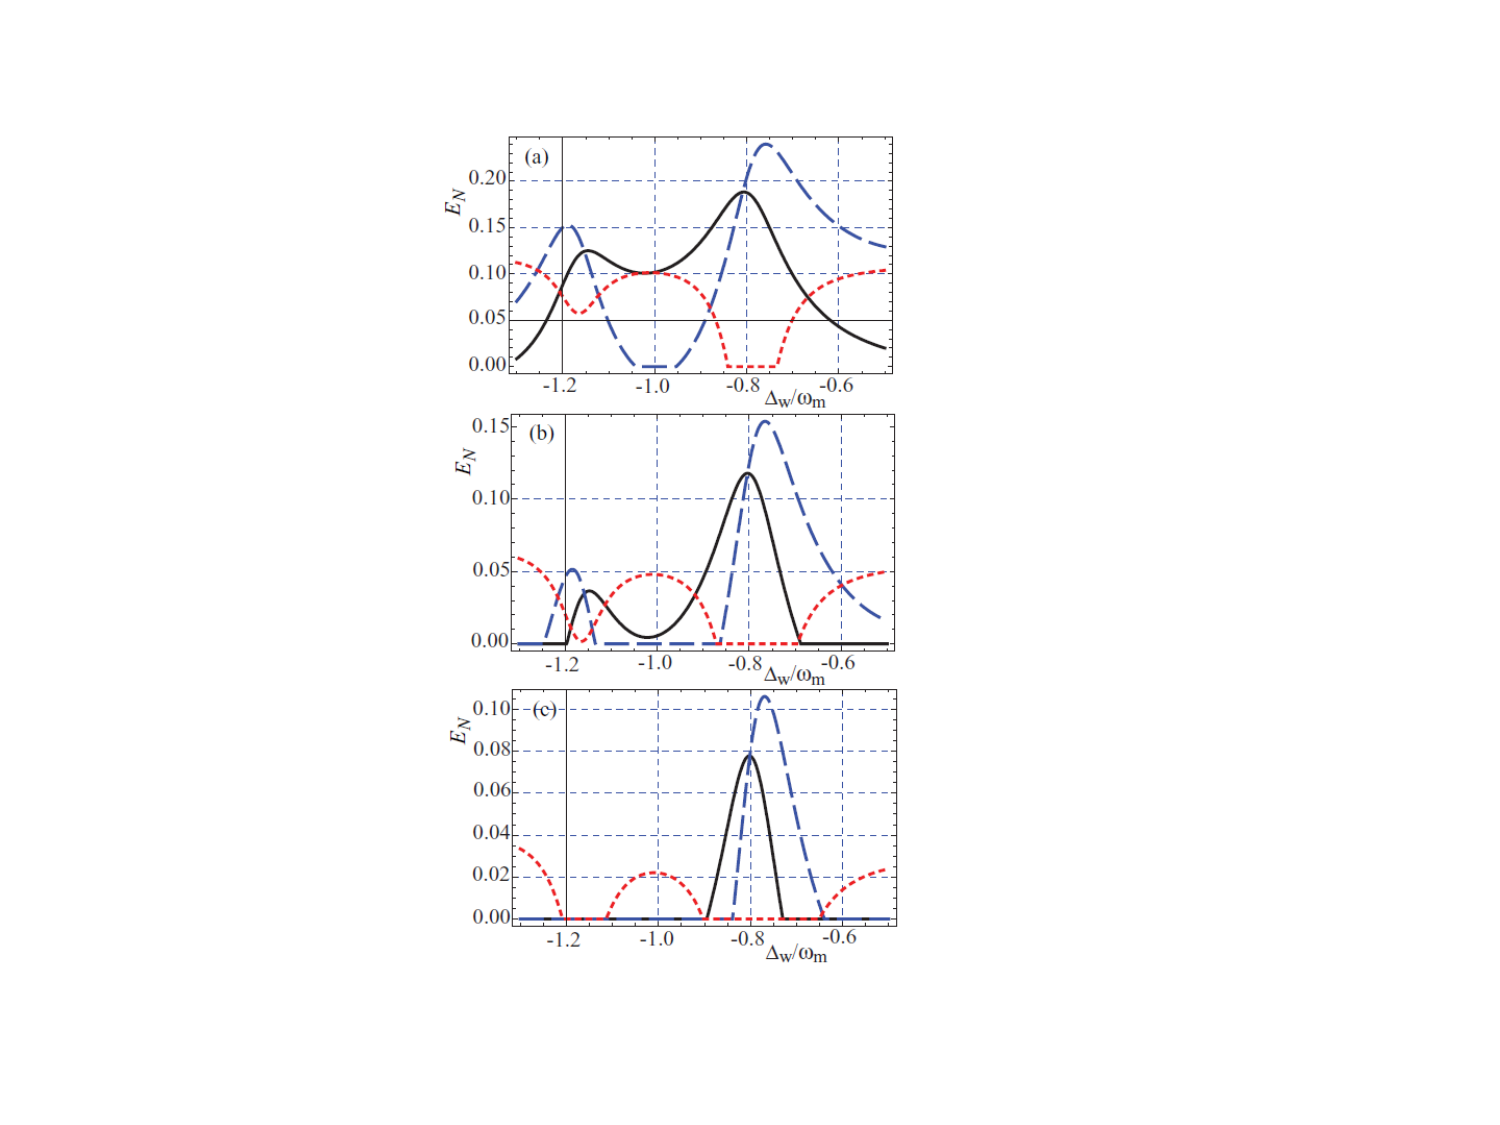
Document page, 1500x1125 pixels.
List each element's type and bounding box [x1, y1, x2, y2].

picture [437, 112, 923, 976]
